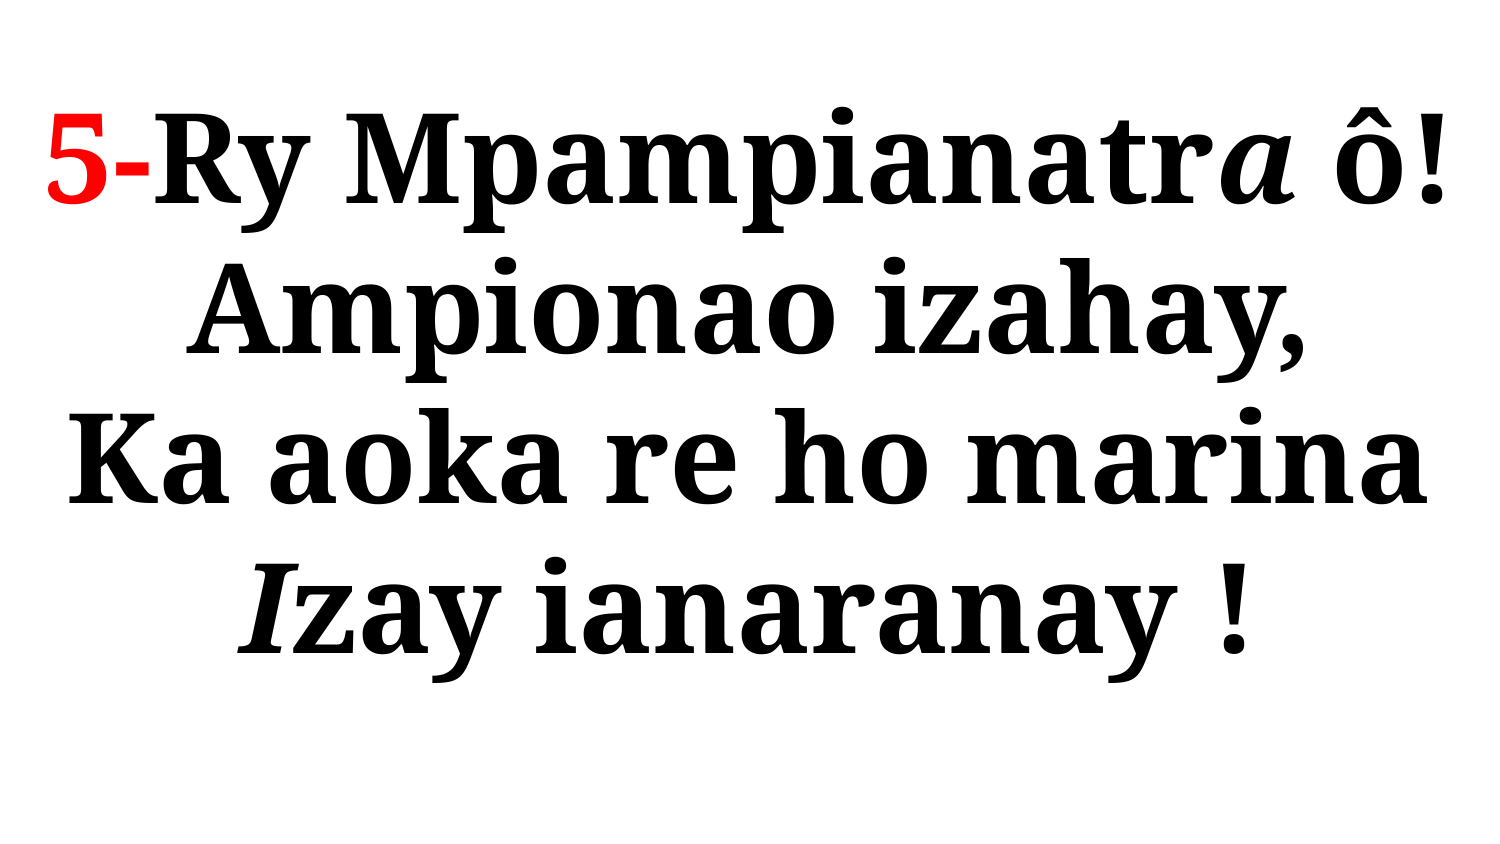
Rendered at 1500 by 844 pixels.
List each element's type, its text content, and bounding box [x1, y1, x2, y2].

title 5-Ry Mpampianatra ô! Ampionao izahay, Ka aoka re ho marina Izay ianaranay ! [0, 70, 1500, 844]
